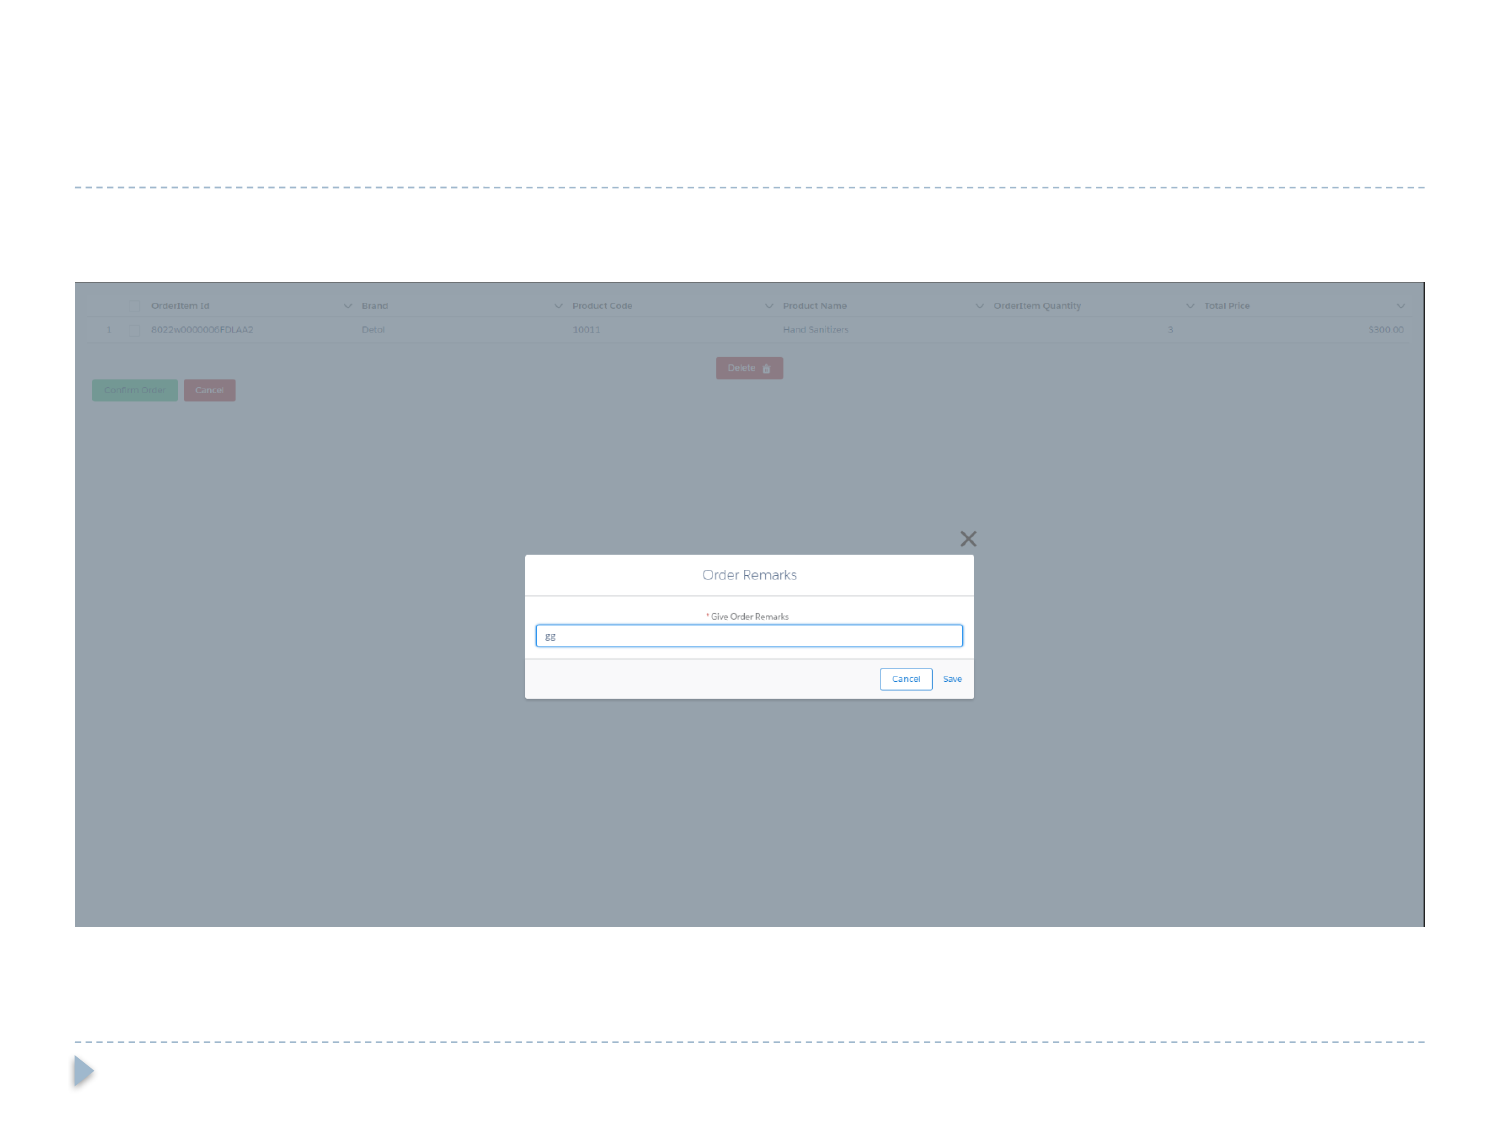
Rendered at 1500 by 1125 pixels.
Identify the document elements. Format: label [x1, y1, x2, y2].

list [74, 282, 1426, 928]
